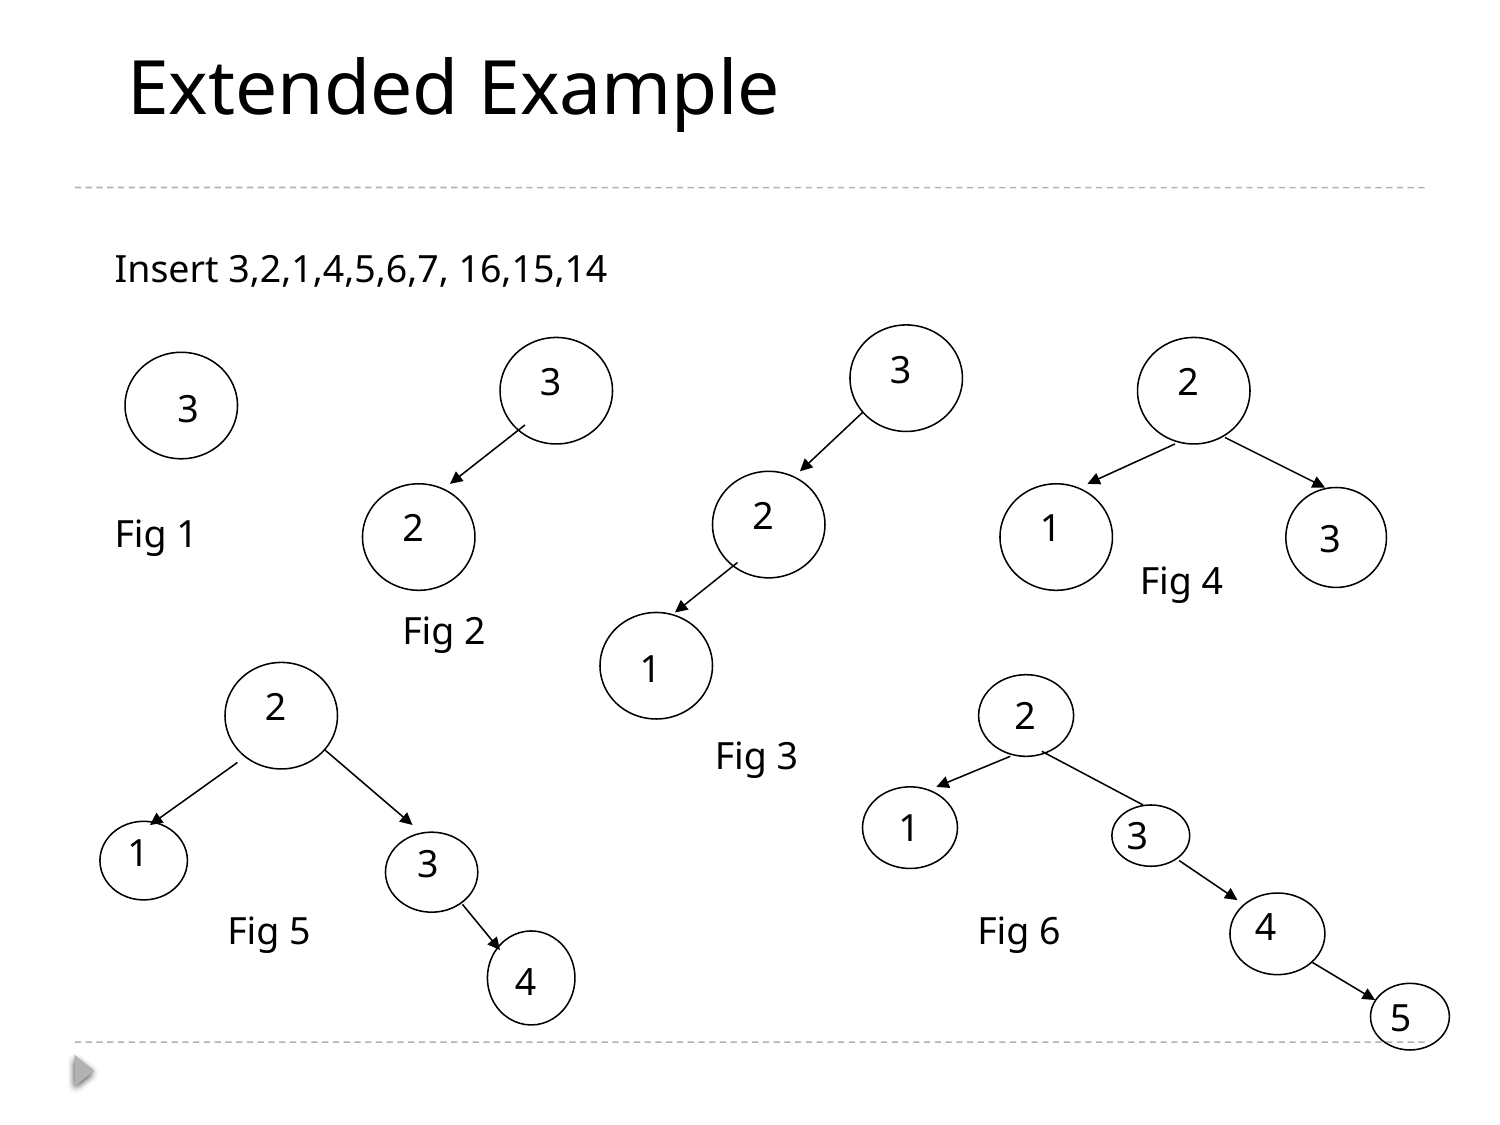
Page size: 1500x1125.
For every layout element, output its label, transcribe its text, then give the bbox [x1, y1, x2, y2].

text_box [99, 352, 251, 563]
title Extended Example [112, 12, 1388, 138]
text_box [599, 324, 1076, 786]
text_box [362, 337, 593, 661]
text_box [999, 337, 1388, 611]
text_box Insert 3,2,1,4,5,6,7, 16,15,14 [99, 237, 1163, 298]
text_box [99, 662, 651, 1026]
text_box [862, 674, 1455, 1063]
